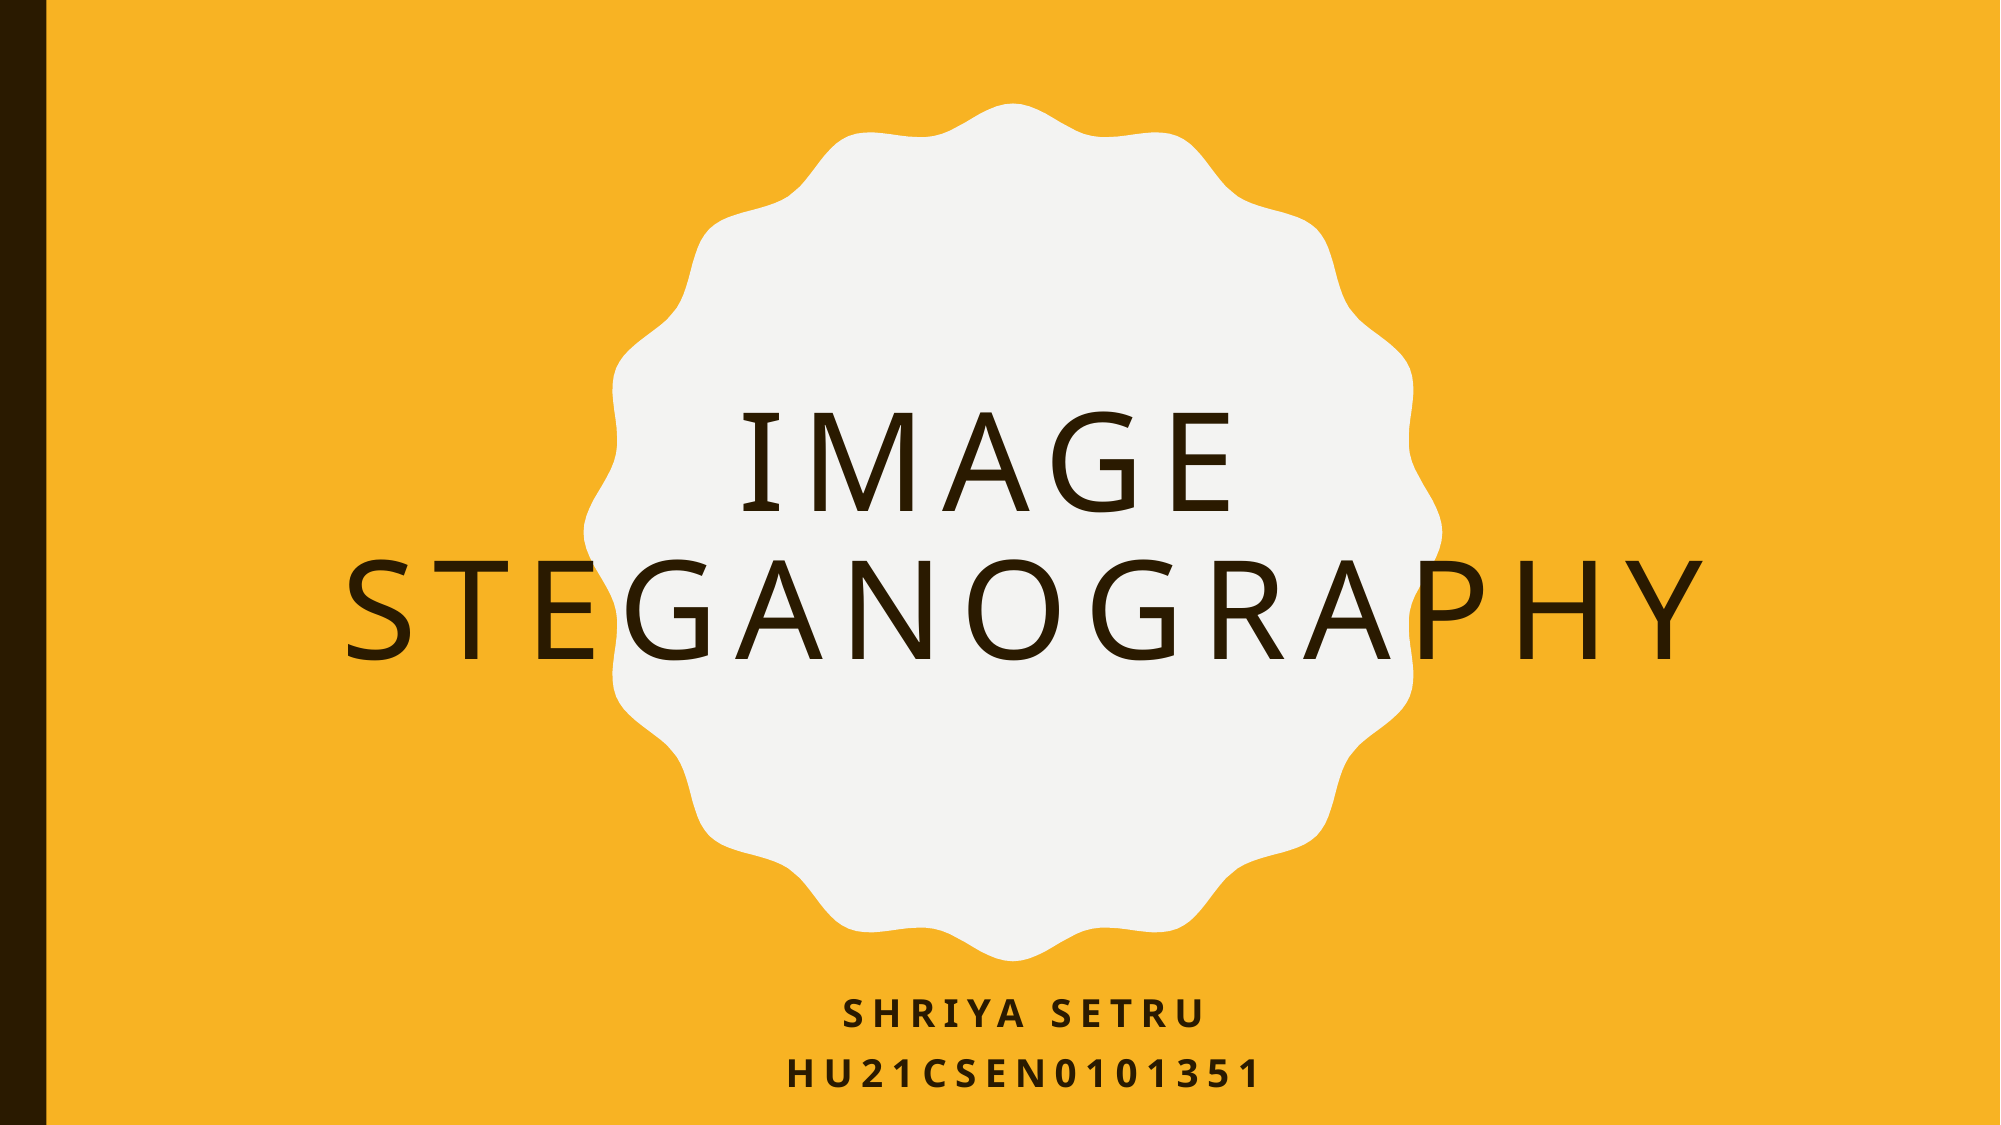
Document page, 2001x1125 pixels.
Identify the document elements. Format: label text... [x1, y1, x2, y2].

title Image Steganography [176, 180, 1870, 902]
subtitle Shriya setru hu21csen0101351 [363, 980, 1684, 1103]
